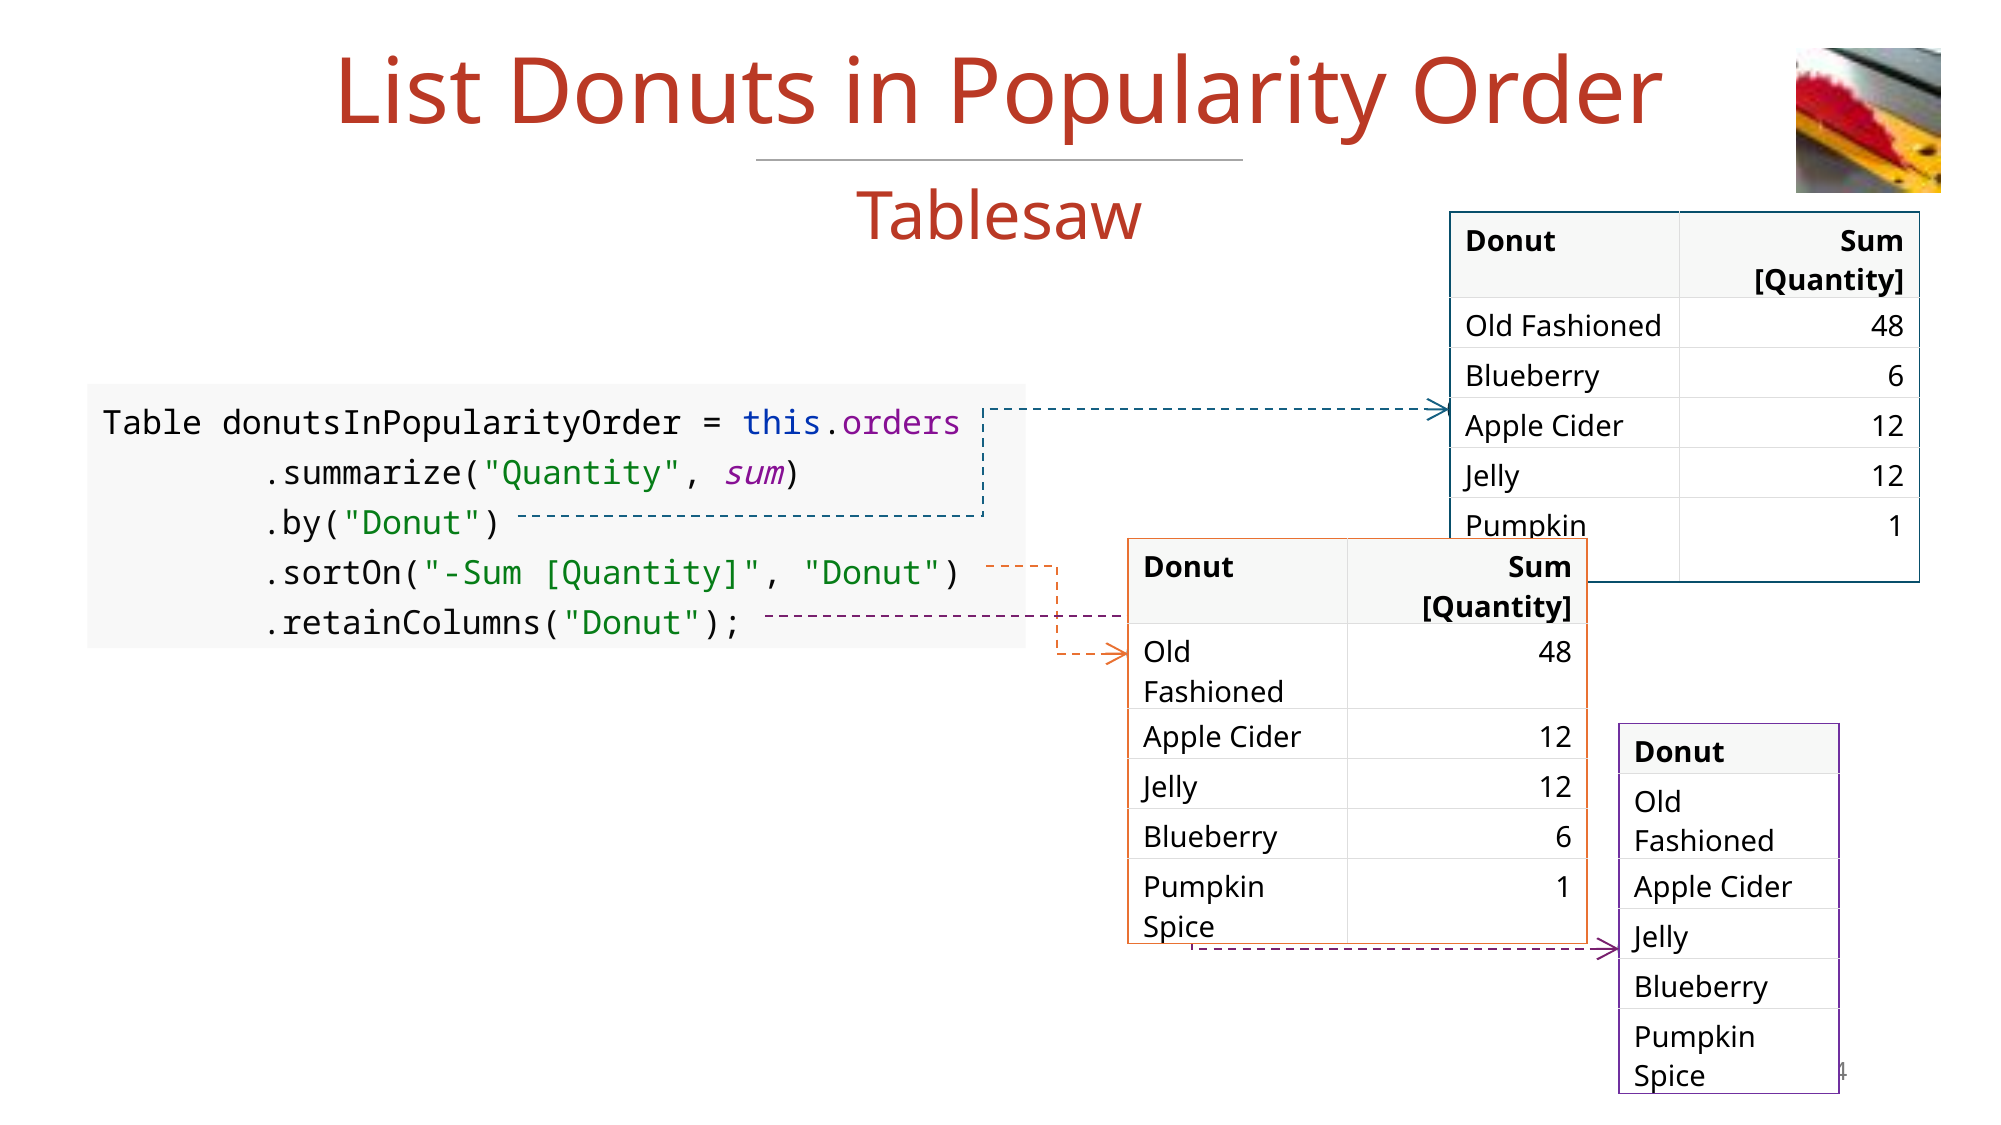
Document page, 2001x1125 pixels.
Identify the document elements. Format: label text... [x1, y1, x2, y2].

text_box Tablesaw [676, 160, 1324, 276]
table_header Donut [1129, 539, 1347, 615]
table_cell Apple Cider [1620, 859, 1838, 908]
table_cell 1 [1680, 498, 1919, 581]
text_box Table donutsInPopularityOrder = this.orders .summarize("Quantity", sum) .by("Donut") .sortOn("-Sum [Quantity]", "Donut") .retainColumns("Donut"); [87, 383, 1026, 649]
table_cell Apple Cider [1451, 398, 1679, 447]
table_cell Pumpkin Spice [1451, 498, 1679, 581]
table_cell Old Fashioned [1451, 298, 1679, 347]
table_header Donut [1620, 724, 1838, 773]
table_cell 48 [1680, 298, 1919, 347]
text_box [517, 408, 1450, 517]
table_header Sum [Quantity] [1348, 539, 1586, 615]
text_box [764, 615, 1620, 950]
table_cell Jelly [1620, 909, 1838, 958]
picture [1795, 47, 1942, 194]
title List Donuts in Popularity Order [137, 30, 1863, 158]
table_header Sum [Quantity] [1680, 213, 1919, 297]
slide_number 34 [1412, 1042, 1863, 1103]
table_cell Jelly [1451, 448, 1679, 497]
table_cell Blueberry [1451, 348, 1679, 397]
table_cell Blueberry [1620, 959, 1838, 1008]
table_cell 6 [1680, 348, 1919, 397]
table_cell 12 [1680, 448, 1919, 497]
table_cell Old Fashioned [1620, 774, 1838, 858]
table_cell Pumpkin Spice [1620, 1009, 1838, 1093]
table_cell 12 [1680, 398, 1919, 447]
table_header Donut [1451, 213, 1679, 297]
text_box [985, 565, 1129, 615]
